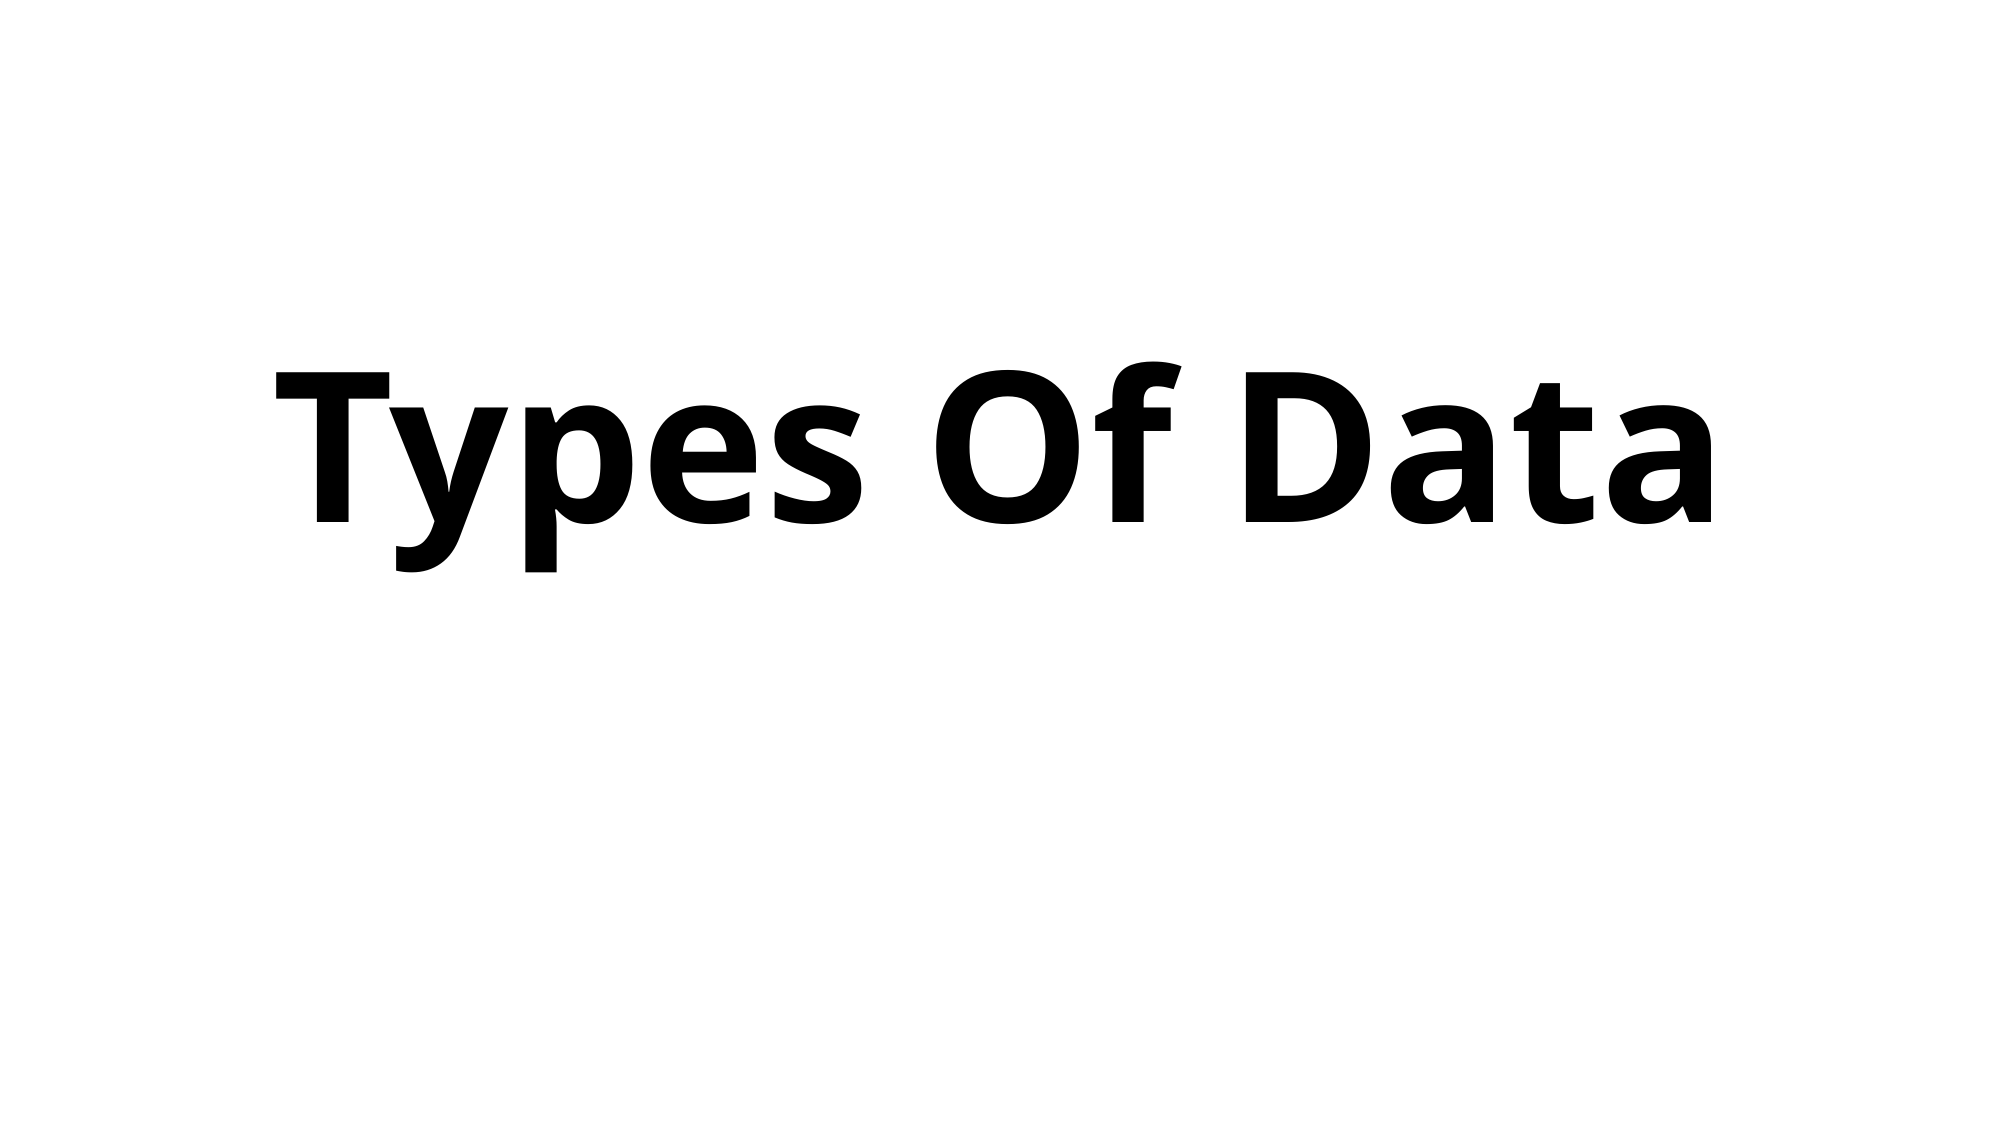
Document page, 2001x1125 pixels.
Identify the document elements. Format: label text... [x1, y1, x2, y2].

title Types Of Data [249, 184, 1750, 576]
